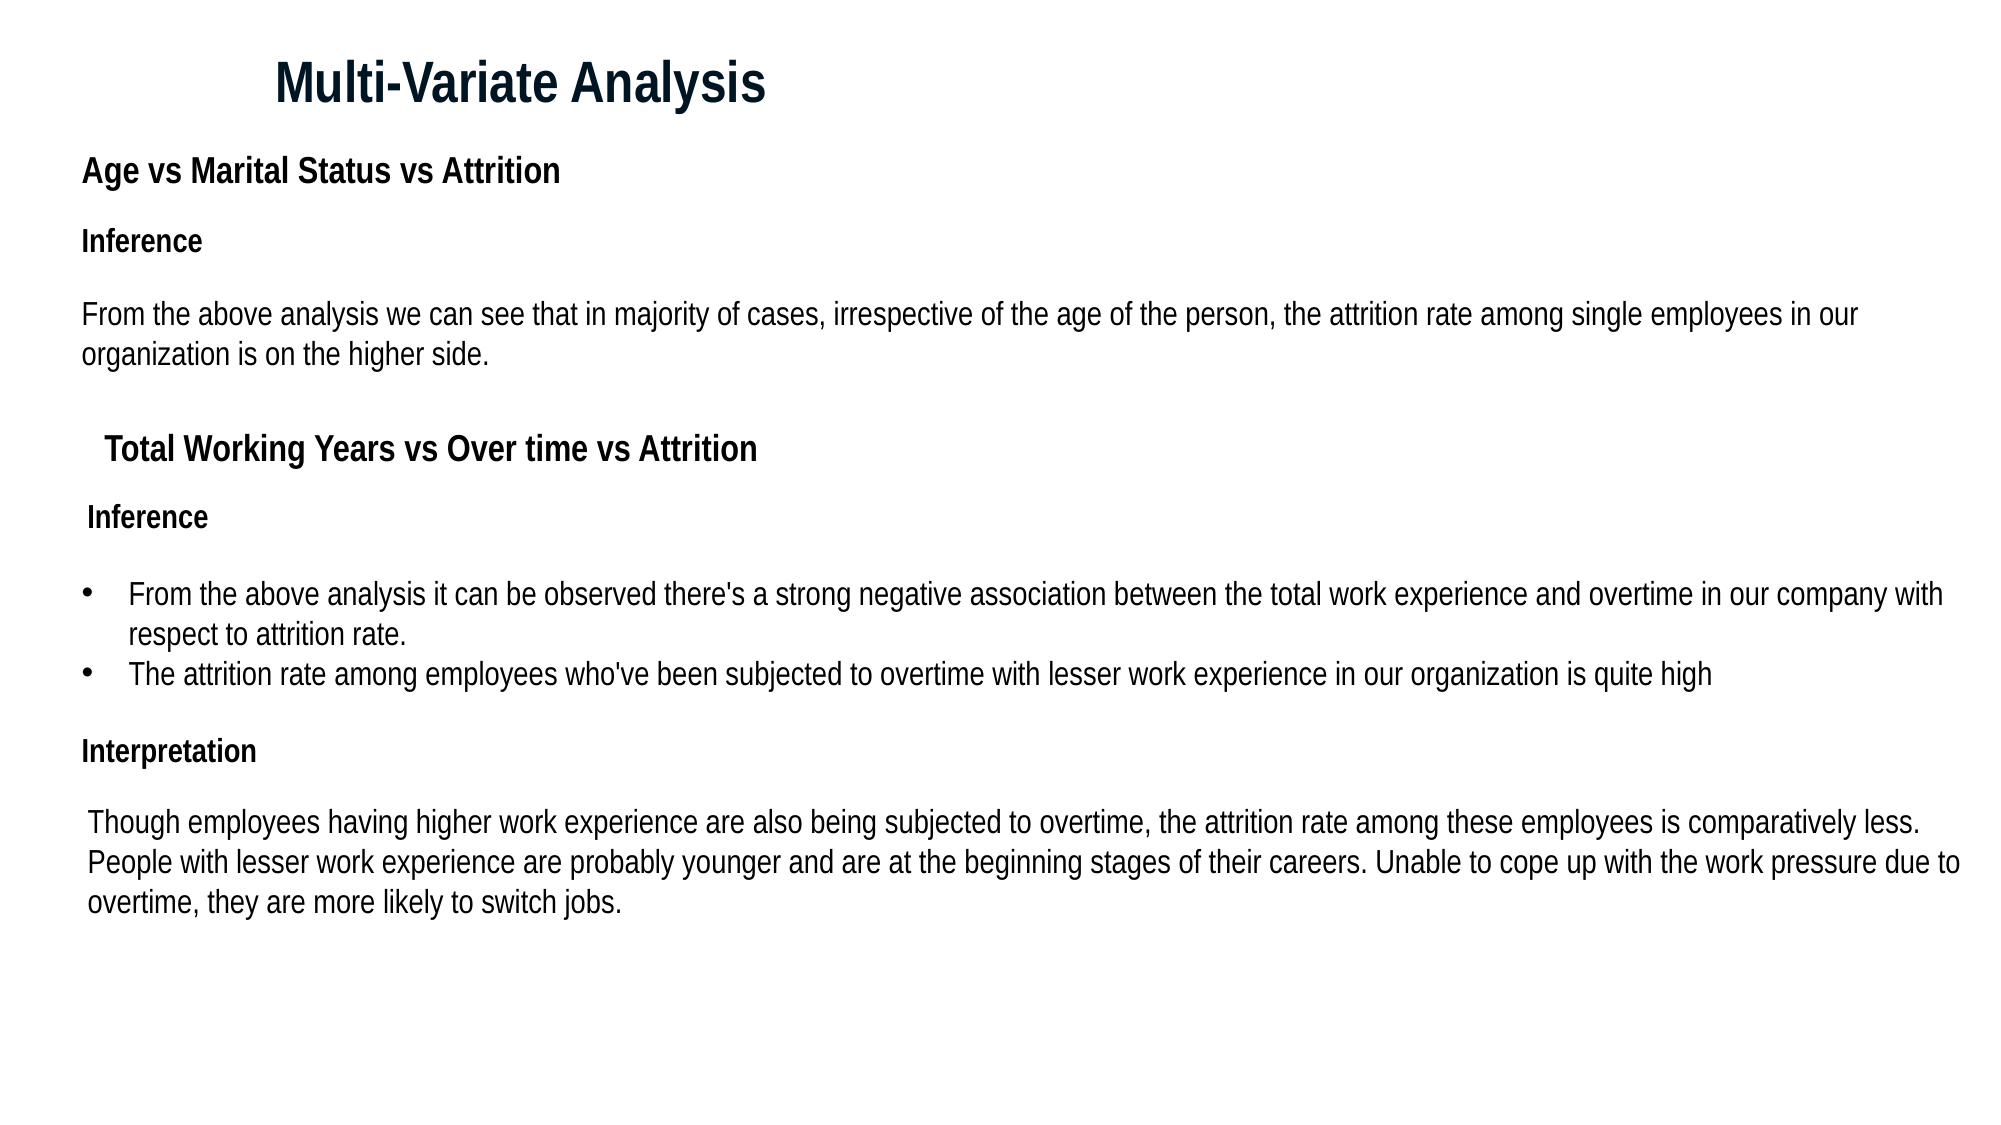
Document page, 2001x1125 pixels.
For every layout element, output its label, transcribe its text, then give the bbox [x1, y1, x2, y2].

text_box Age vs Marital Status vs Attrition [66, 139, 711, 199]
text_box Inference [66, 212, 231, 267]
text_box Total Working Years vs Over time vs Attrition [66, 416, 796, 477]
text_box From the above analysis we can see that in majority of cases, irrespective of the age of the person, the attrition rate among single employees in our organization is on the higher side. [66, 284, 1986, 380]
text_box Though employees having higher work experience are also being subjected to overtime, the attrition rate among these employees is comparatively less. People with lesser work experience are probably younger and are at the beginning stages of their careers. Unable to cope up with the work pressure due to overtime, they are more likely to switch jobs. [72, 792, 1980, 928]
text_box Inference [72, 488, 237, 543]
text_box Interpretation [66, 722, 296, 777]
text_box Multi-Variate Analysis [199, 36, 843, 122]
text_box From the above analysis it can be observed there's a strong negative association between the total work experience and overtime in our company with respect to attrition rate. The attrition rate among employees who've been subjected to overtime with lesser work experience in our organization is quite high [66, 564, 1974, 700]
